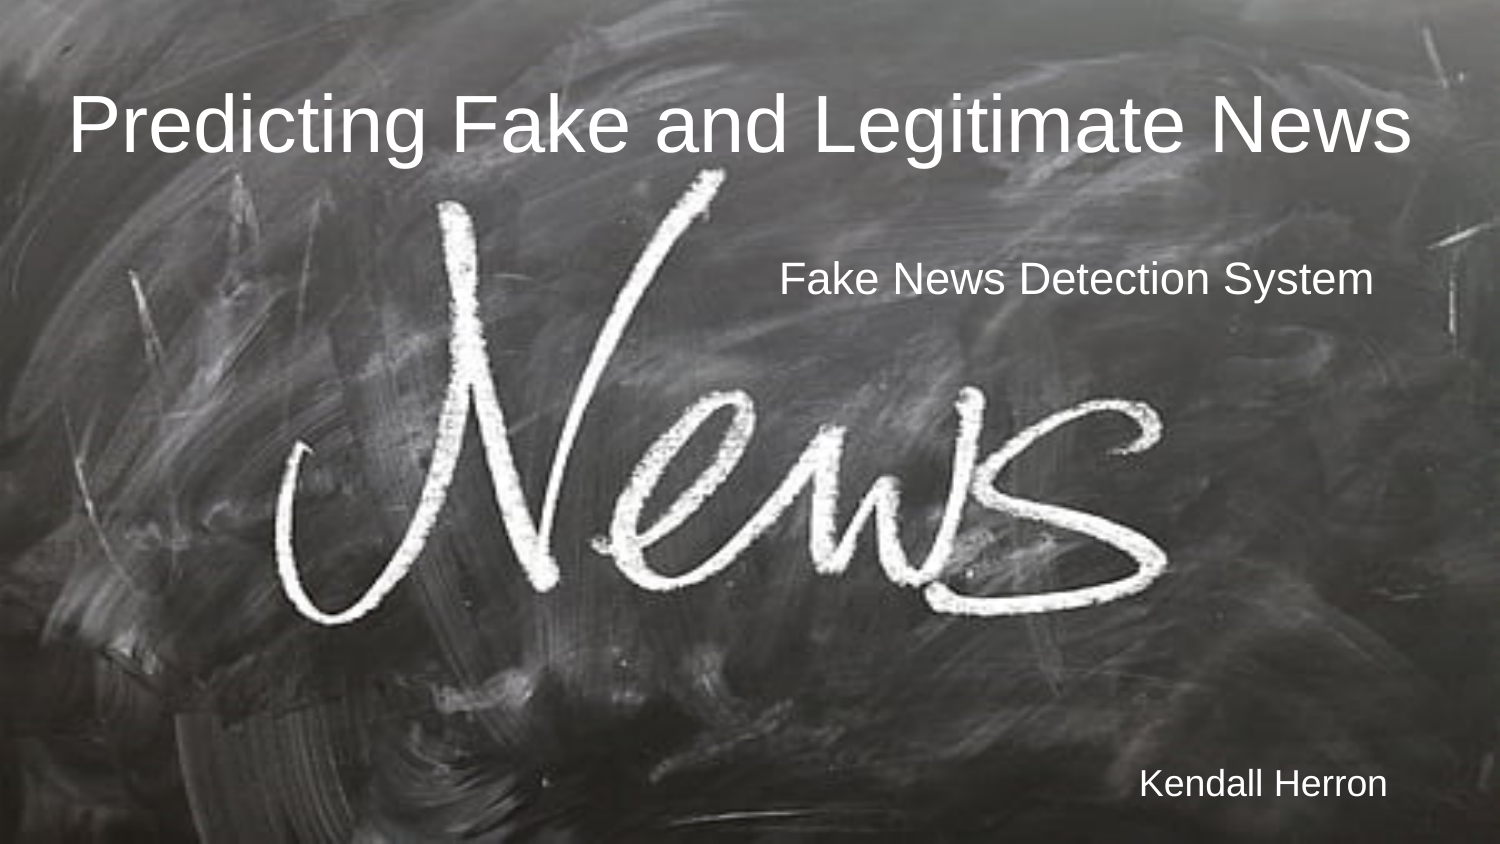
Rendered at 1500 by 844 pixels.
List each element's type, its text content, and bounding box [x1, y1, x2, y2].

picture [0, 0, 1500, 844]
title Predicting Fake and Legitimate News [41, 0, 1440, 185]
text_box Kendall Herron [1124, 744, 1427, 811]
subtitle Fake News Detection System [654, 244, 1500, 318]
